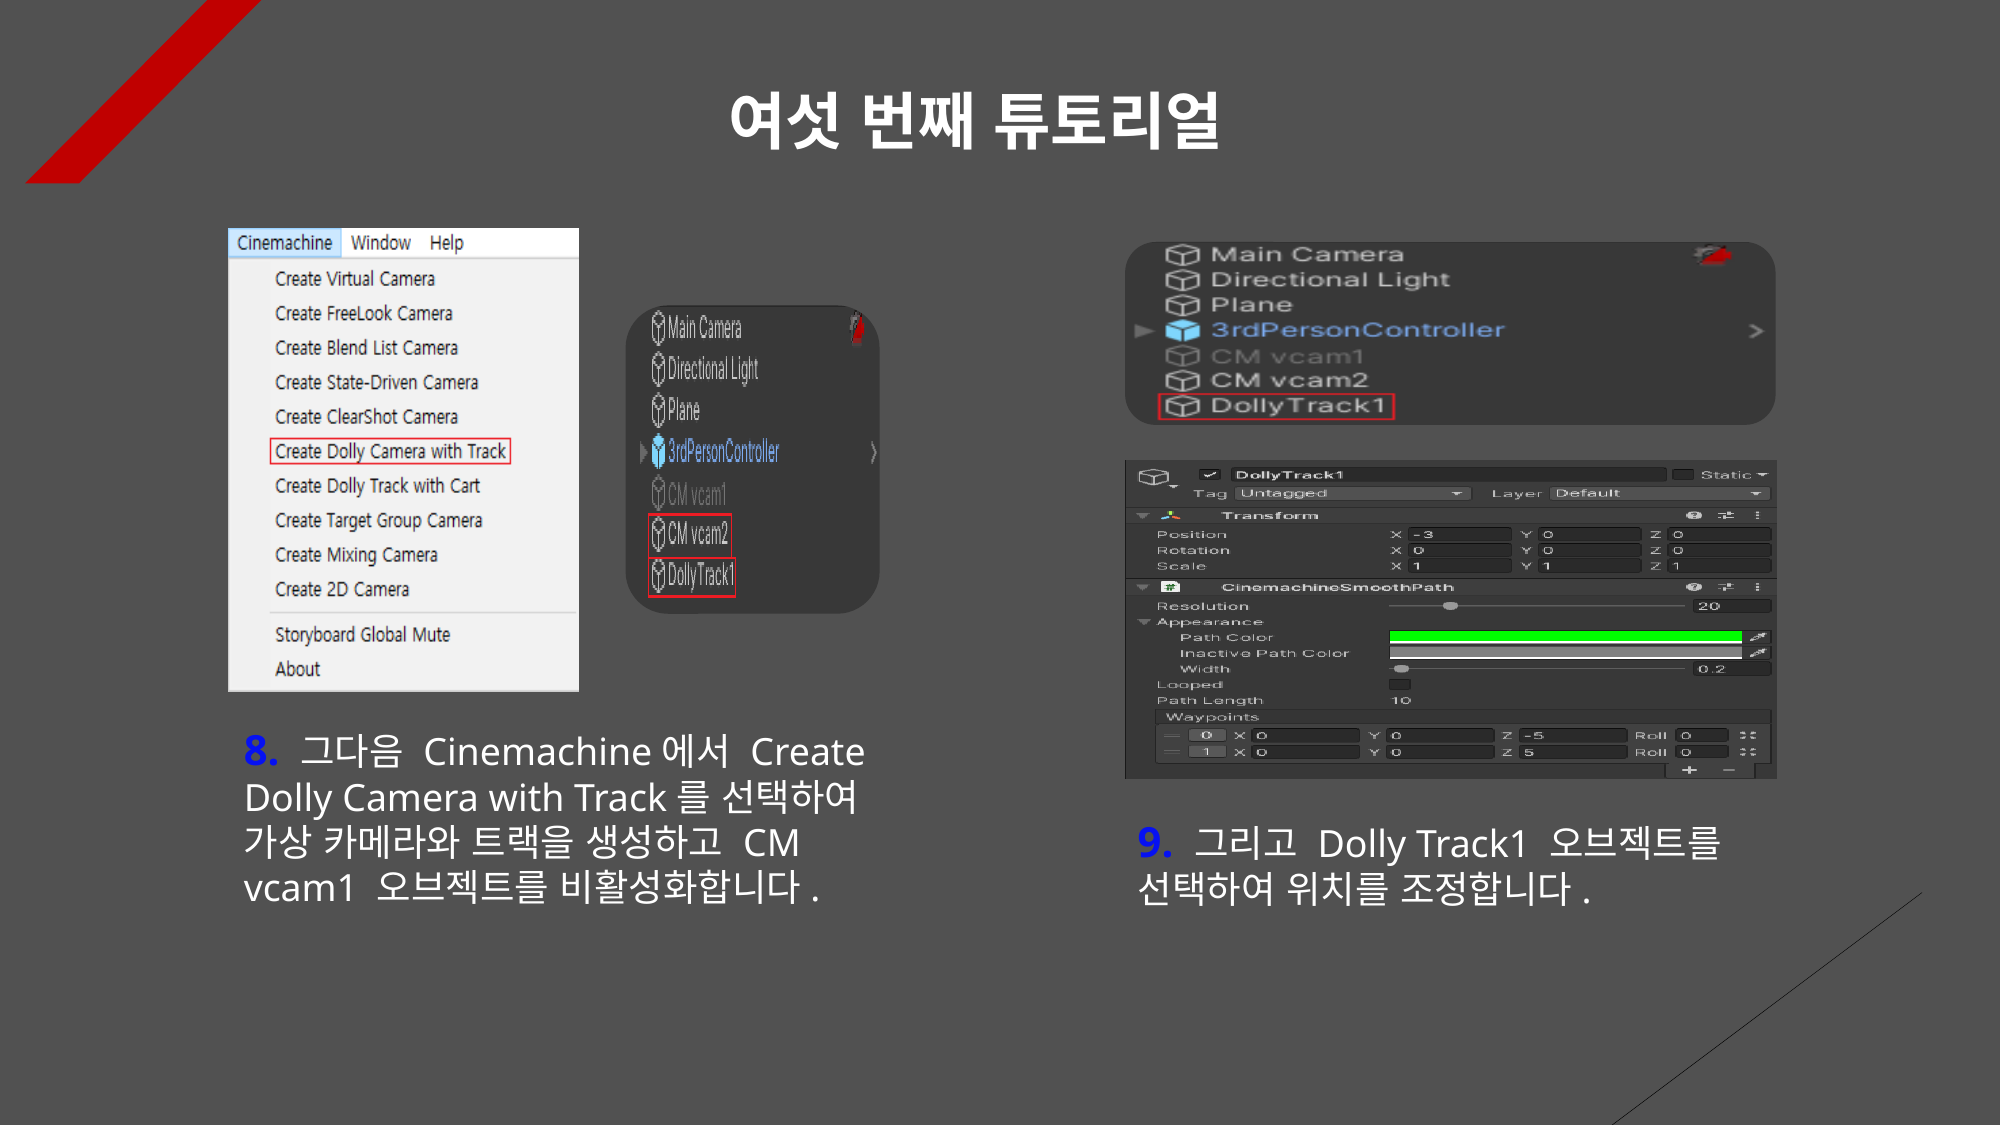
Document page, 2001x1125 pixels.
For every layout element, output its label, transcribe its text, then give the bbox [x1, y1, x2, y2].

picture [1125, 241, 1776, 425]
picture [625, 305, 880, 614]
picture [228, 228, 579, 692]
text_box 8. 그다음 Cinemachine에서 Create Dolly Camera with Track를 선택하여 가상 카메라와 트랙을 생성하고 CM vcam1 오브젝트를 비활성화합니다. [229, 715, 882, 917]
picture [1125, 460, 1777, 779]
text_box 여섯 번째 튜토리얼 [713, 74, 1288, 165]
text_box 9. 그리고 Dolly Track1 오브젝트를 선택하여 위치를 조정합니다. [1123, 808, 1776, 919]
